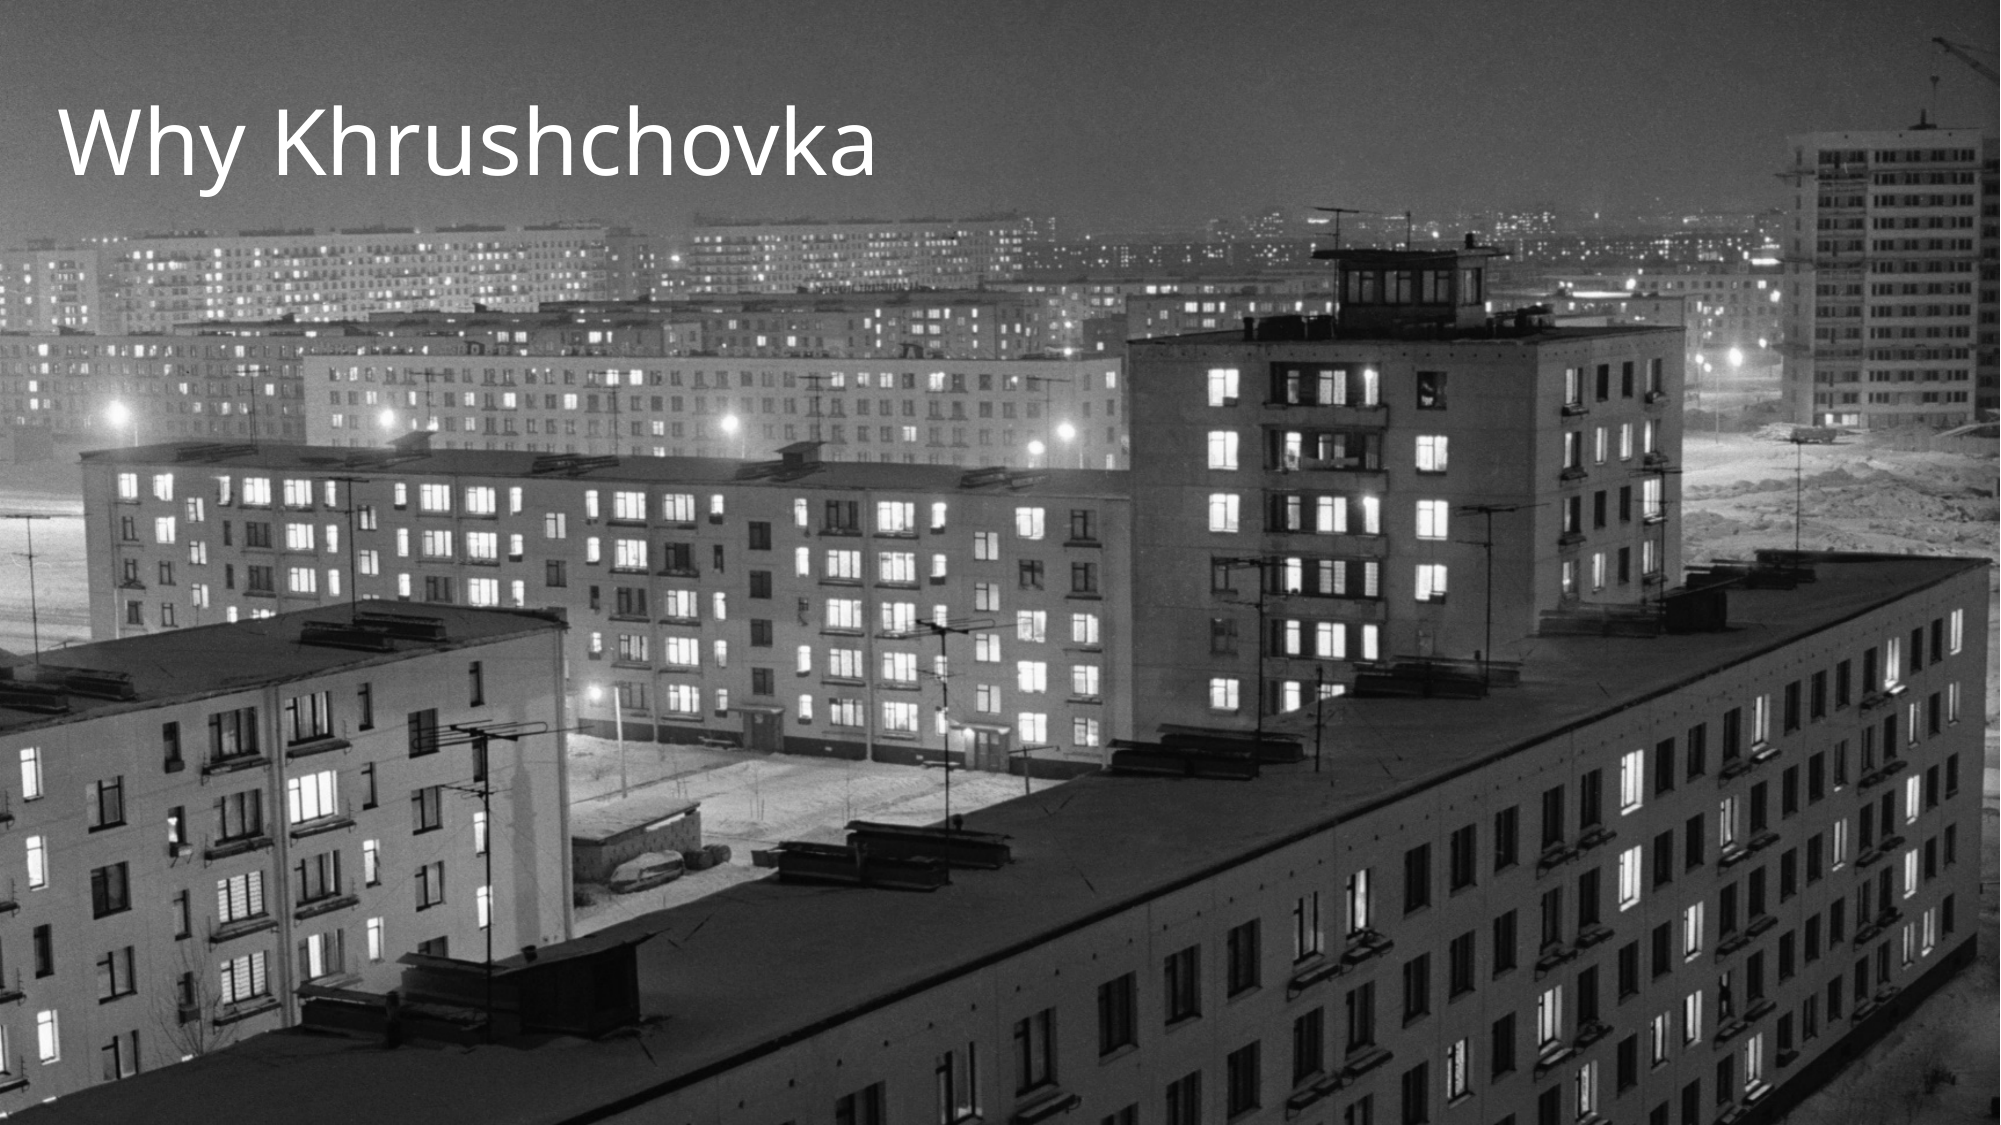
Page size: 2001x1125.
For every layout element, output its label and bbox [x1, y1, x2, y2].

list [0, 0, 2000, 1125]
